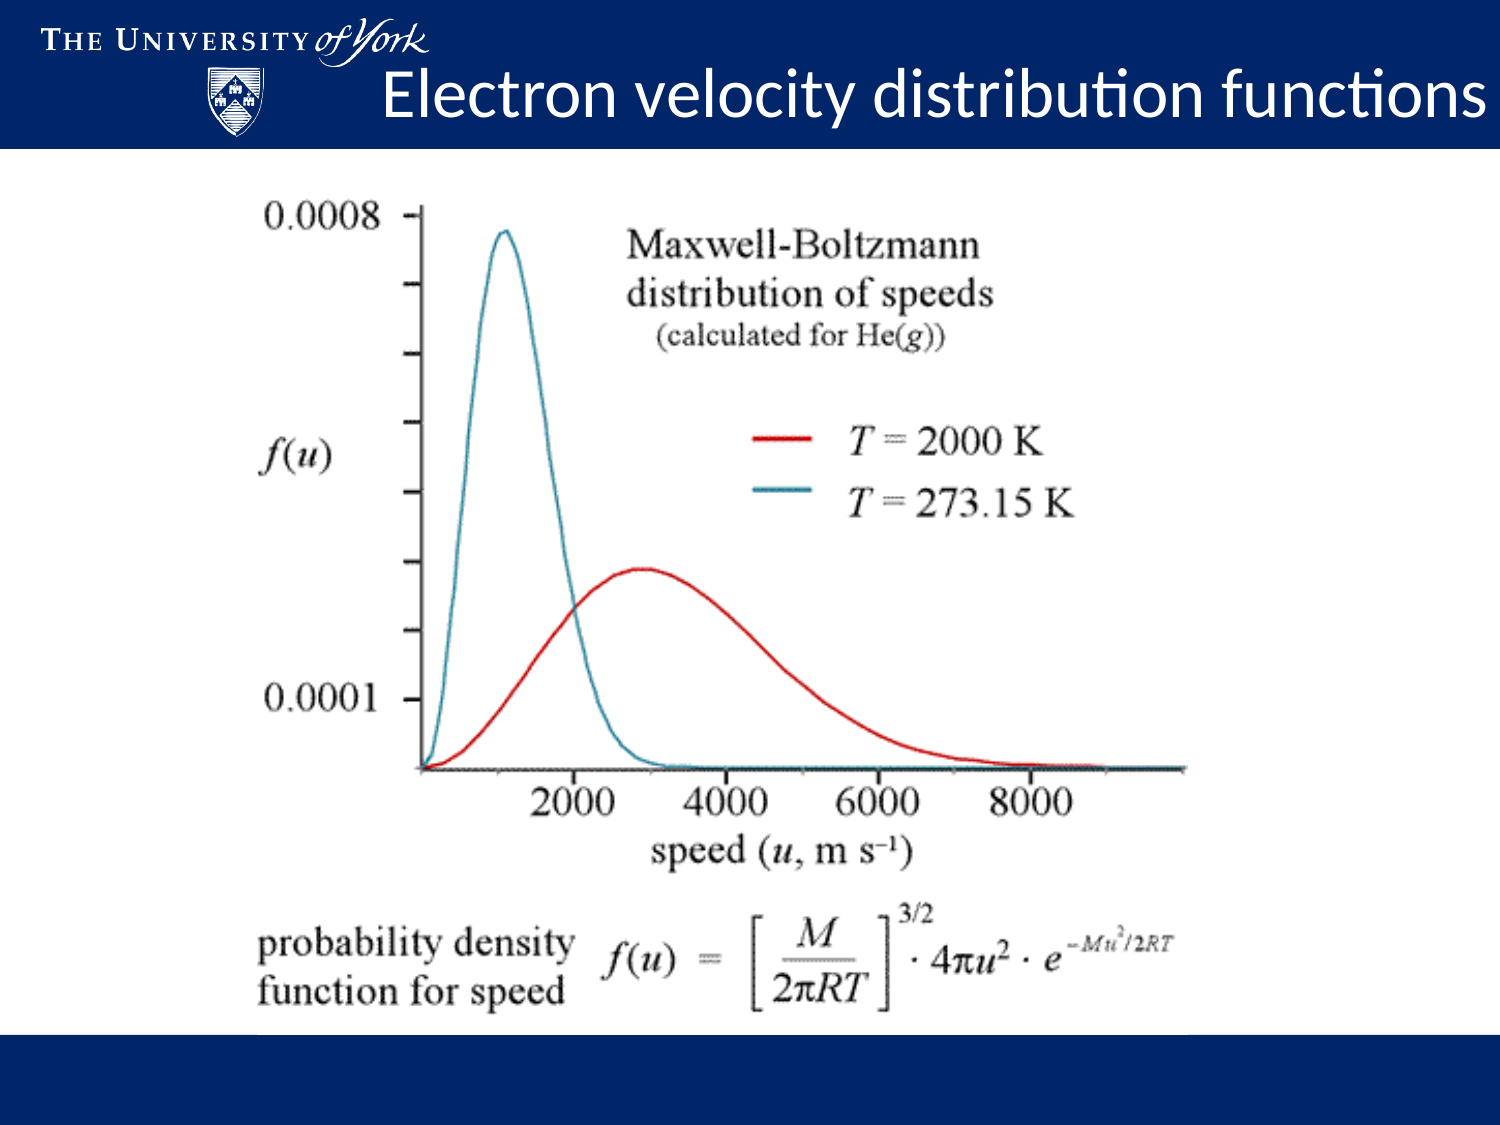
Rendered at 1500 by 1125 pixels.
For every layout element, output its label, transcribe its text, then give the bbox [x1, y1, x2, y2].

picture [256, 191, 1188, 1036]
text_box Electron velocity distribution functions [0, 0, 1500, 183]
